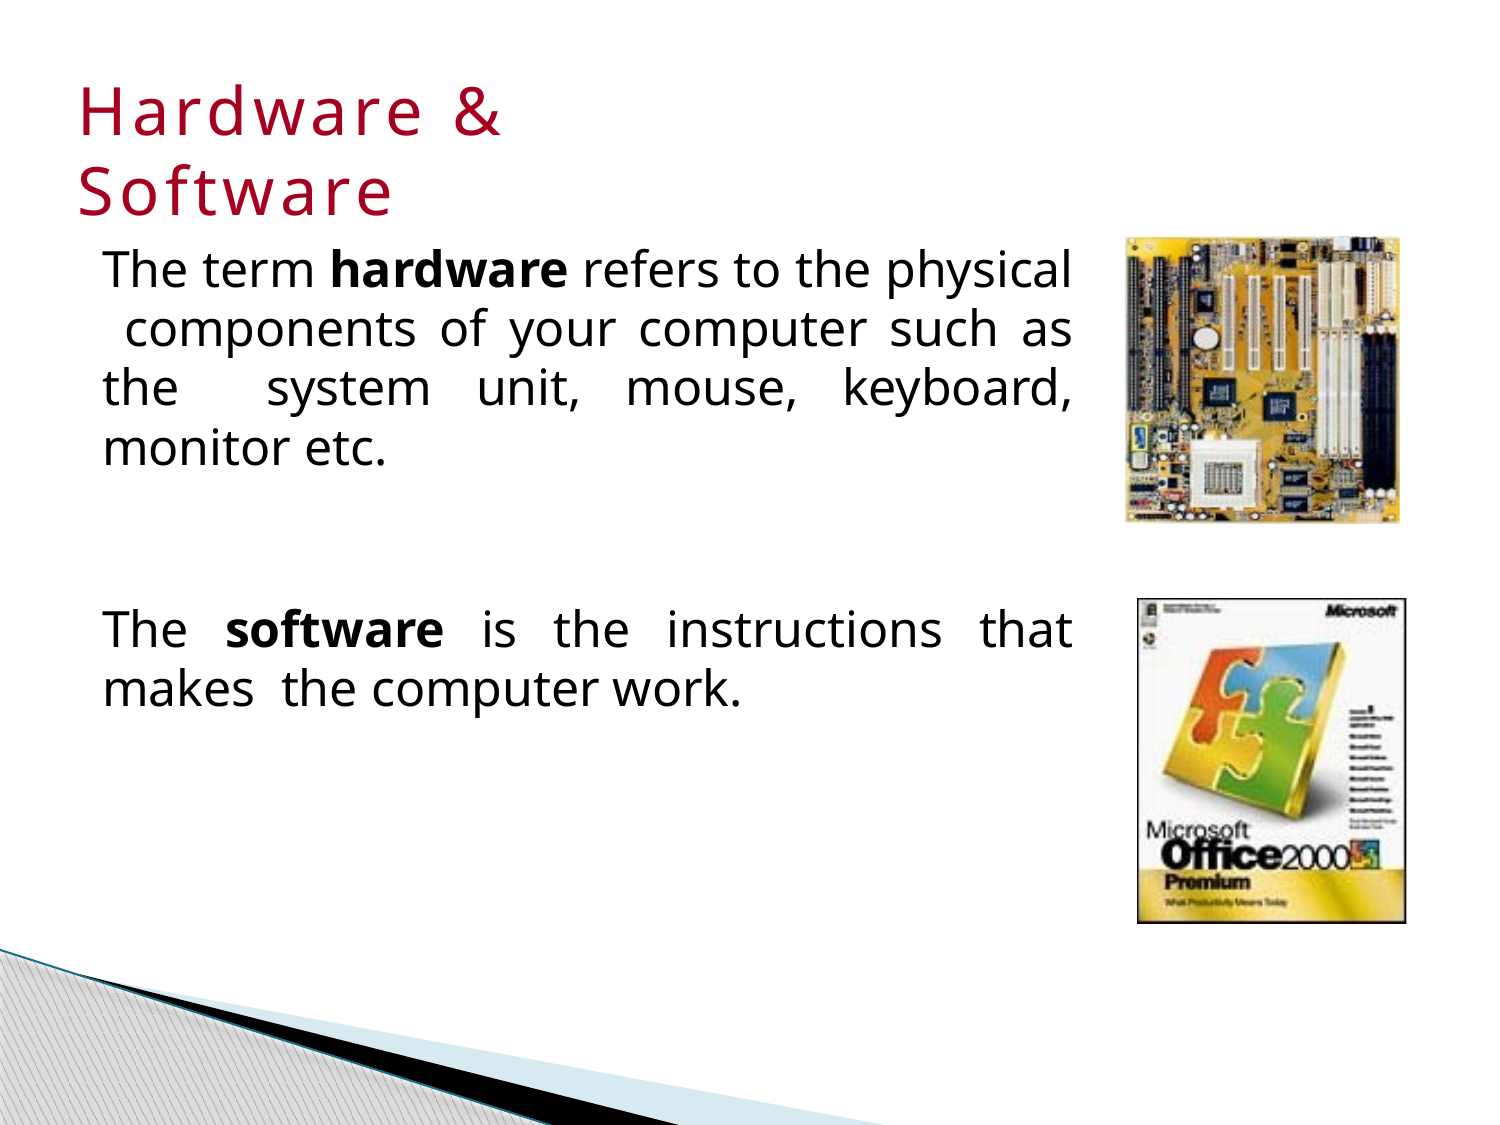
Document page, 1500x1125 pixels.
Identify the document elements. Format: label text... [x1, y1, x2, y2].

text_box Hardware & Software [75, 66, 805, 229]
text_box [1137, 598, 1407, 924]
text_box The term hardware refers to the physical components of your computer such as the system unit, mouse, keyboard, monitor etc. The software is the instructions that makes the computer work. [99, 237, 1075, 719]
text_box [1124, 236, 1400, 524]
